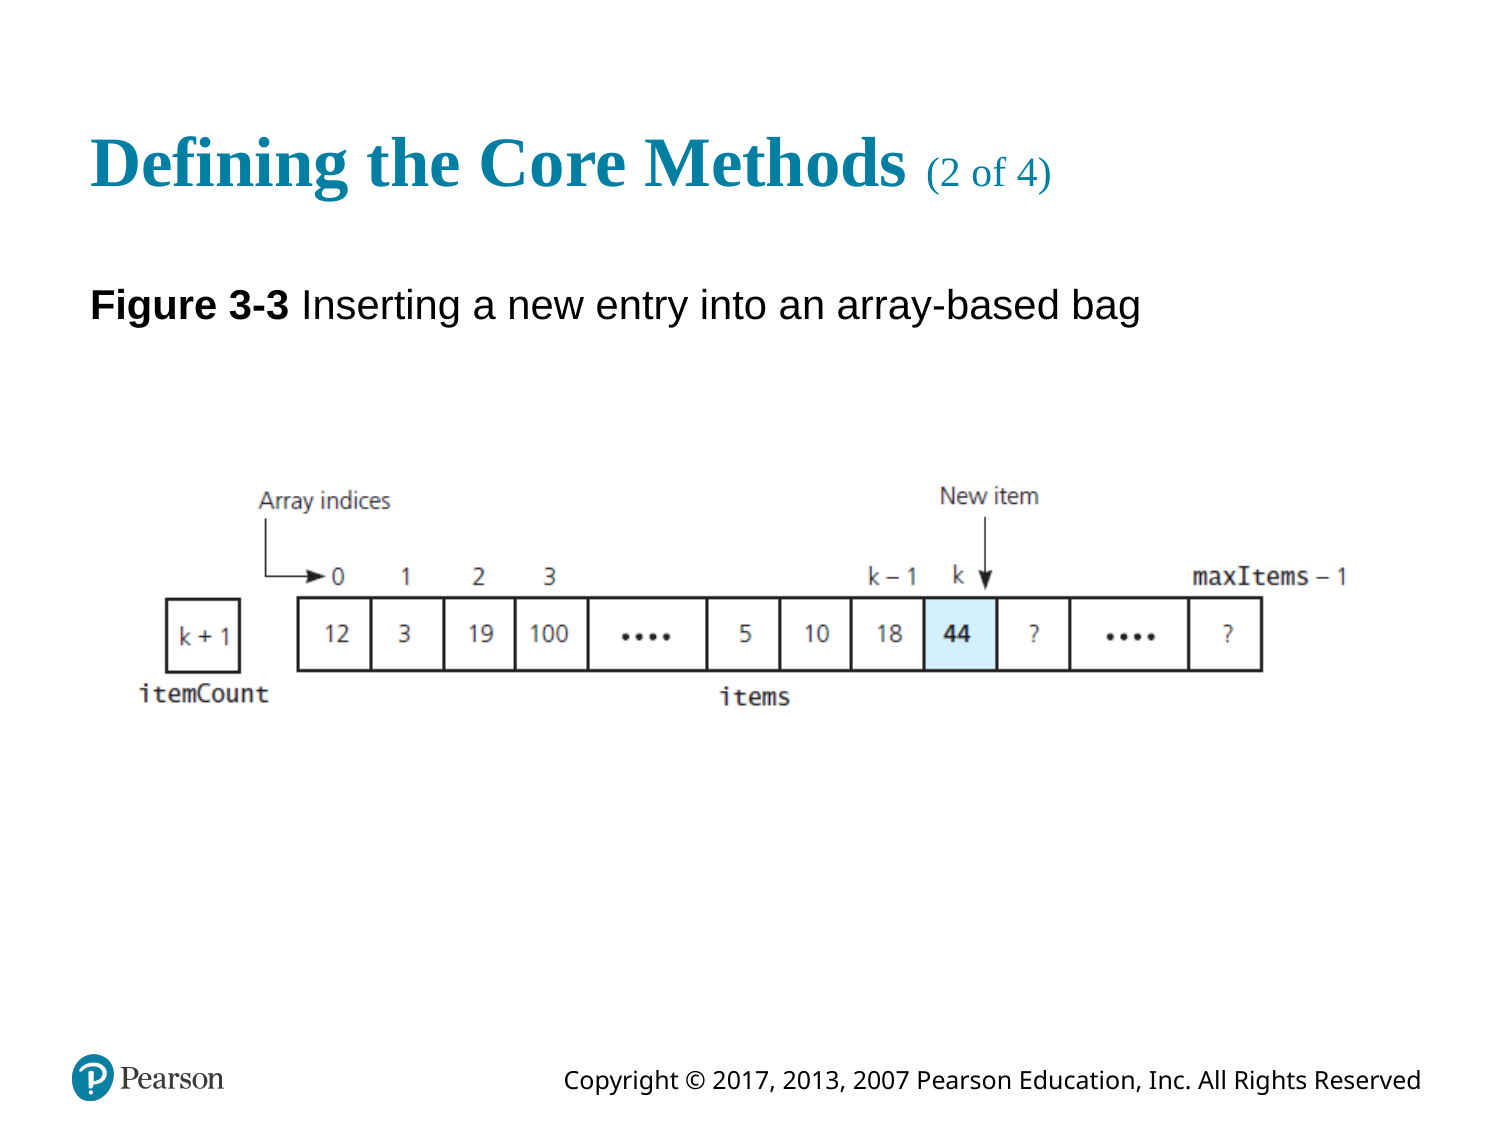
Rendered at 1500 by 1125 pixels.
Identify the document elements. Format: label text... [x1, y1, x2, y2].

picture [80, 1063, 106, 1088]
picture [72, 1054, 88, 1070]
picture [113, 467, 1387, 747]
title Defining the Core Methods (2 of 4) [75, 35, 1425, 216]
list Figure 3-3 Inserting a new entry into an array-based bag [75, 262, 1425, 336]
picture [98, 1054, 224, 1101]
picture [72, 1087, 83, 1101]
